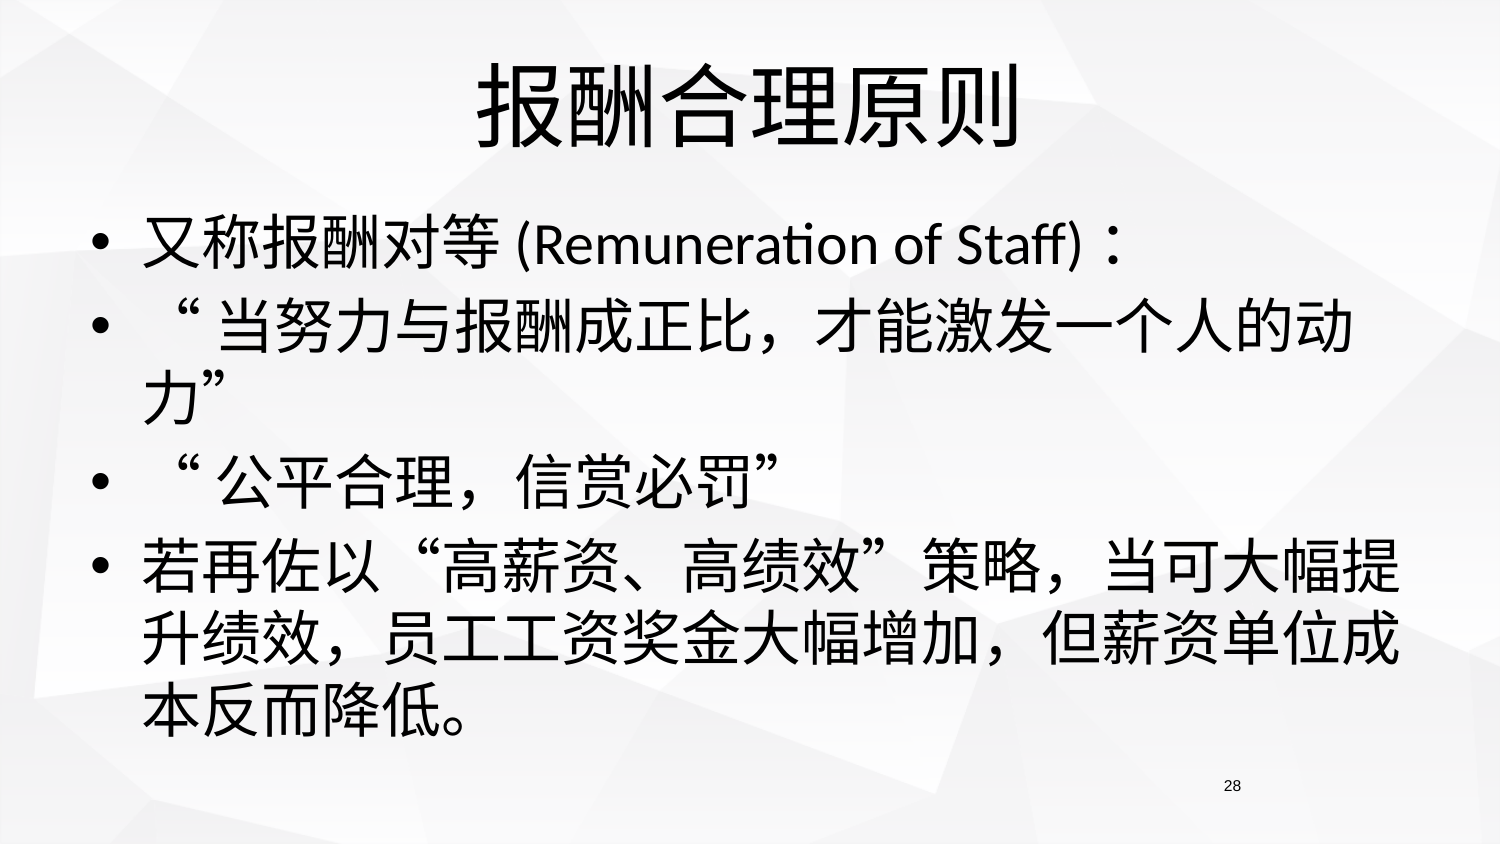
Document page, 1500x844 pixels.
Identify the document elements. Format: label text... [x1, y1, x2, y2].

text_box [993, 768, 1257, 826]
list 又称报酬对等(Remuneration of Staff)： “当努力与报酬成正比，才能激发一个人的动力” “公平合理，信赏必罚” 若再佐以“高薪资、高绩效”策略，当可大幅提升绩效，员工工资奖金大幅增加，但薪资单位成本反而降低。 [75, 196, 1425, 754]
title 报酬合理原则 [75, 33, 1425, 175]
picture [0, 0, 1500, 844]
